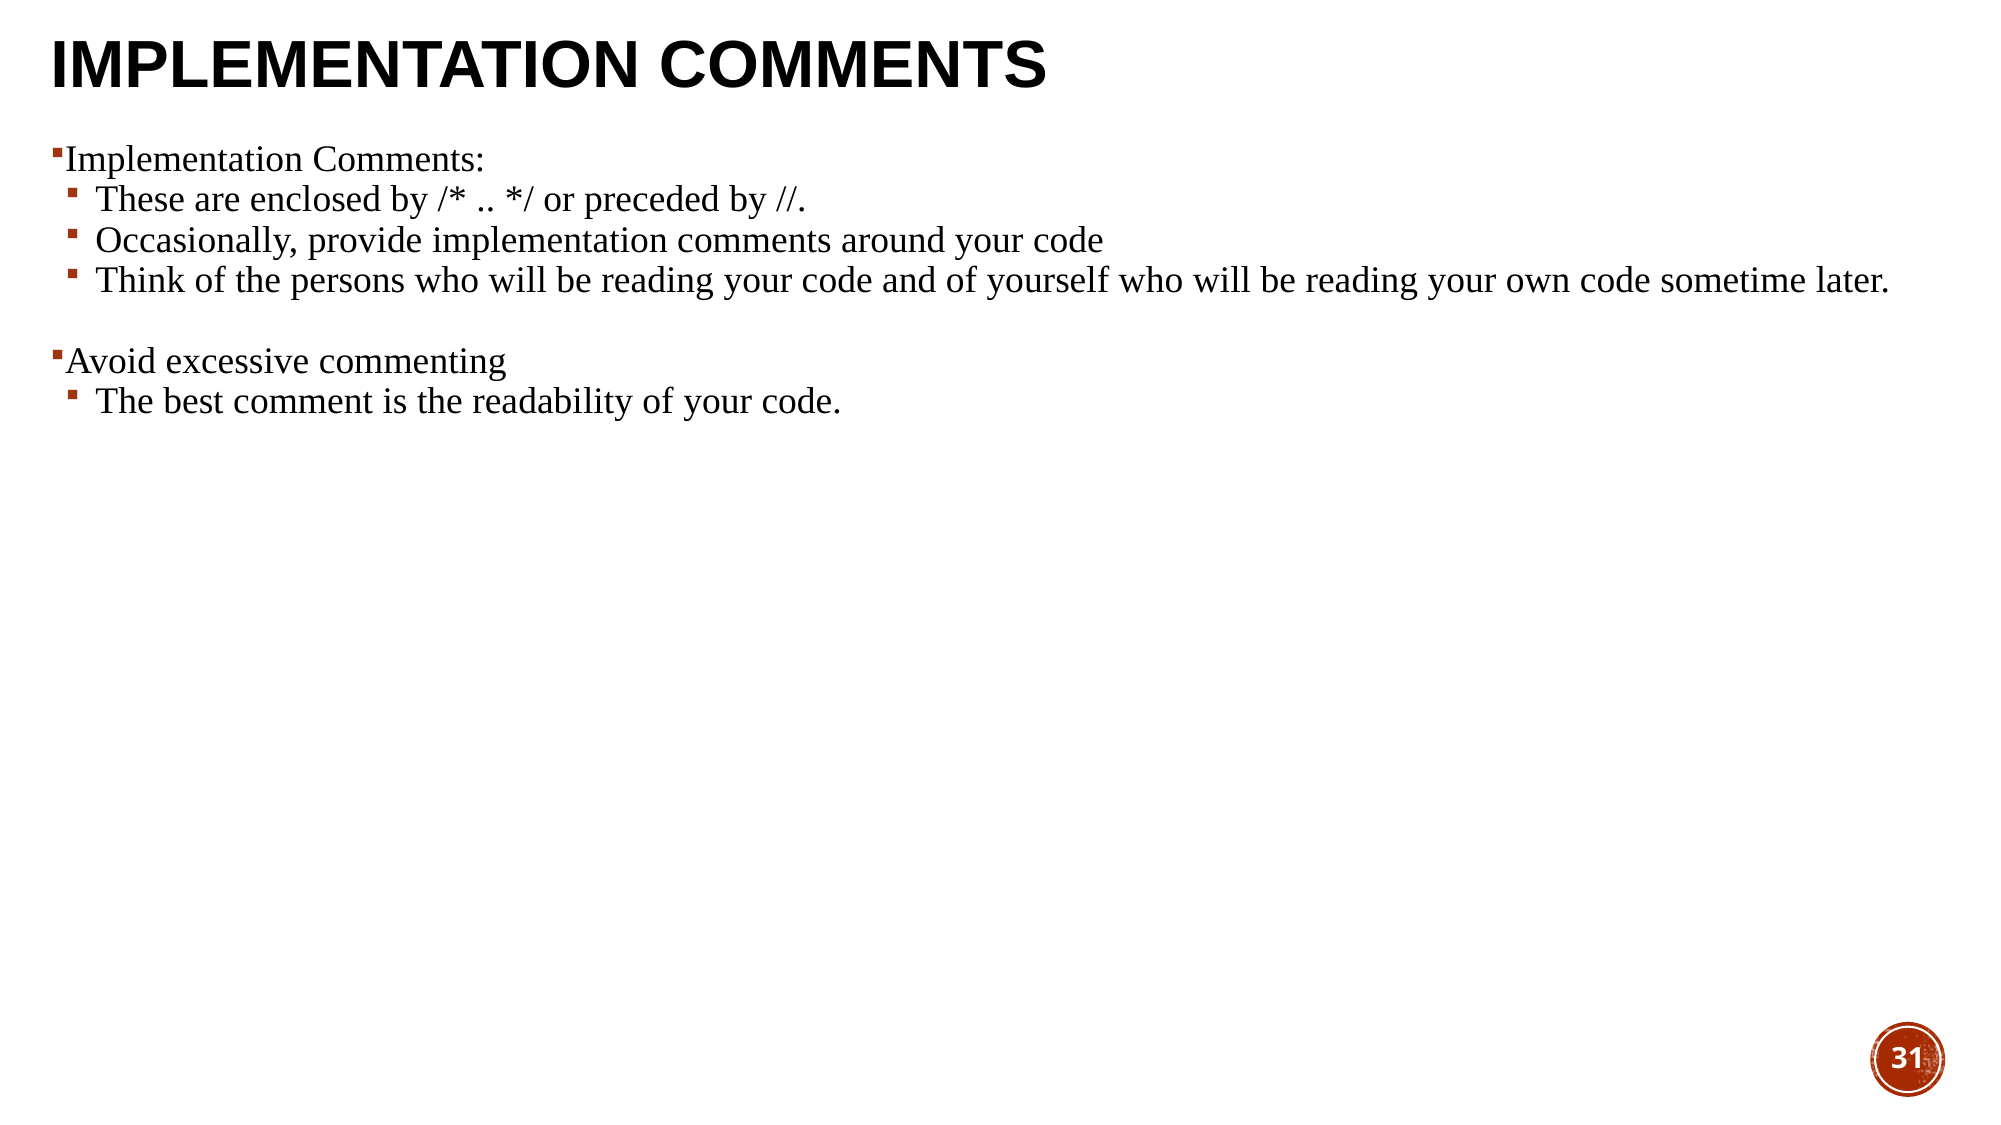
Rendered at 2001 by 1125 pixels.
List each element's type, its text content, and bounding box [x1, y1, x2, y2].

slide_number 31 [1855, 1028, 1961, 1089]
list Implementation Comments: These are enclosed by /* .. */ or preceded by //. Occasionally, provide implementation comments around your code Think of the persons who will be reading your code and of yourself who will be reading your own code sometime later. Avoid excessive commenting The best comment is the readability of your code. [35, 131, 1936, 1013]
title implementation Comments [35, 27, 1936, 105]
